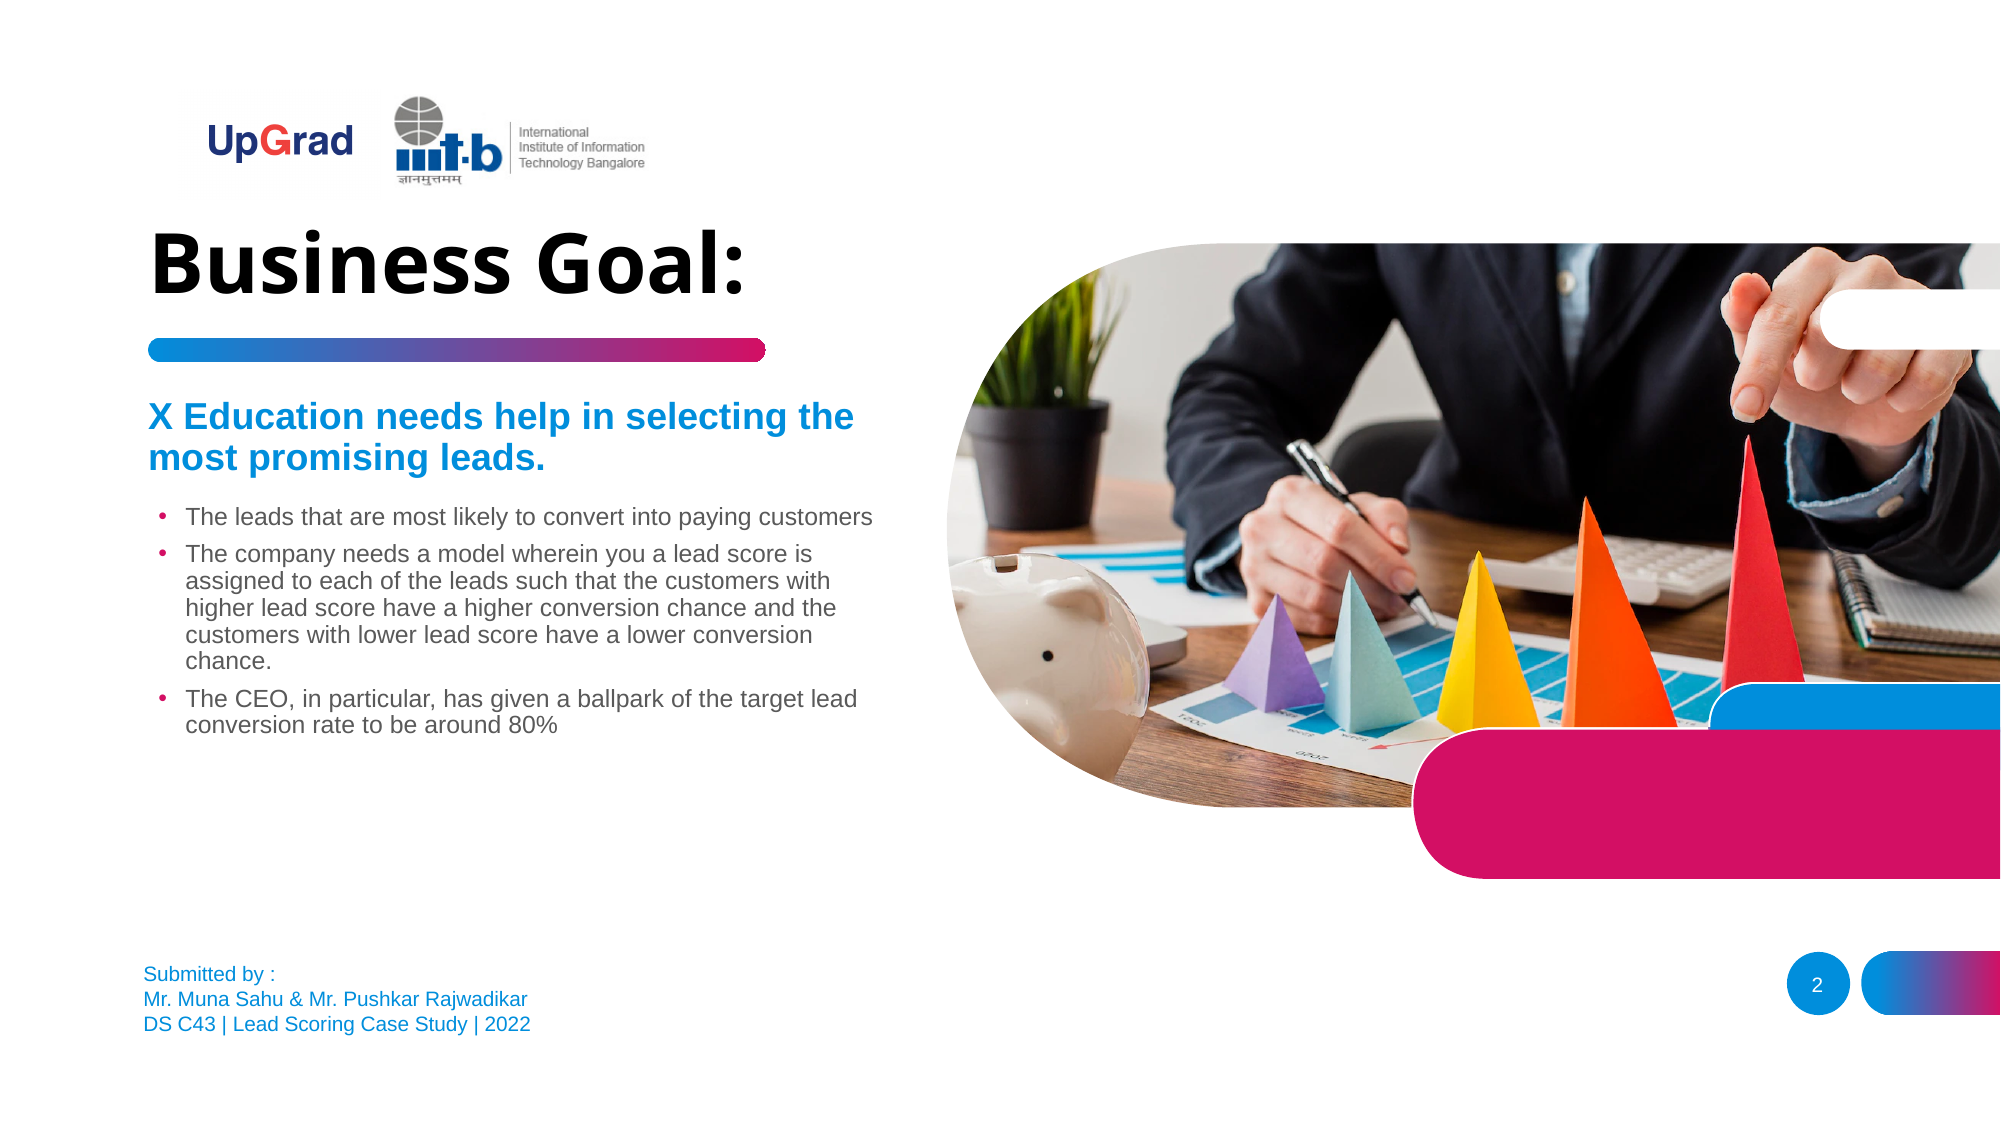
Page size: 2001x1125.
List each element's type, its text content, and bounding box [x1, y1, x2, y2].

footer Submitted by : Mr. Muna Sahu & Mr. Pushkar Rajwadikar DS C43 | Lead Scoring Case Study | 2022 [128, 954, 972, 1043]
slide_number 2 [1772, 954, 1863, 1015]
list The leads that are most likely to convert into paying customers The company needs a model wherein you a lead score is assigned to each of the leads such that the customers with higher lead score have a higher conversion chance and the customers with lower lead score have a lower conversion chance. The CEO, in particular, has given a ballpark of the target lead conversion rate to be around 80% [143, 496, 890, 777]
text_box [178, 86, 655, 200]
list X Education needs help in selecting the most promising leads. [133, 389, 882, 505]
picture [946, 243, 2001, 808]
title Business Goal: [133, 202, 873, 331]
